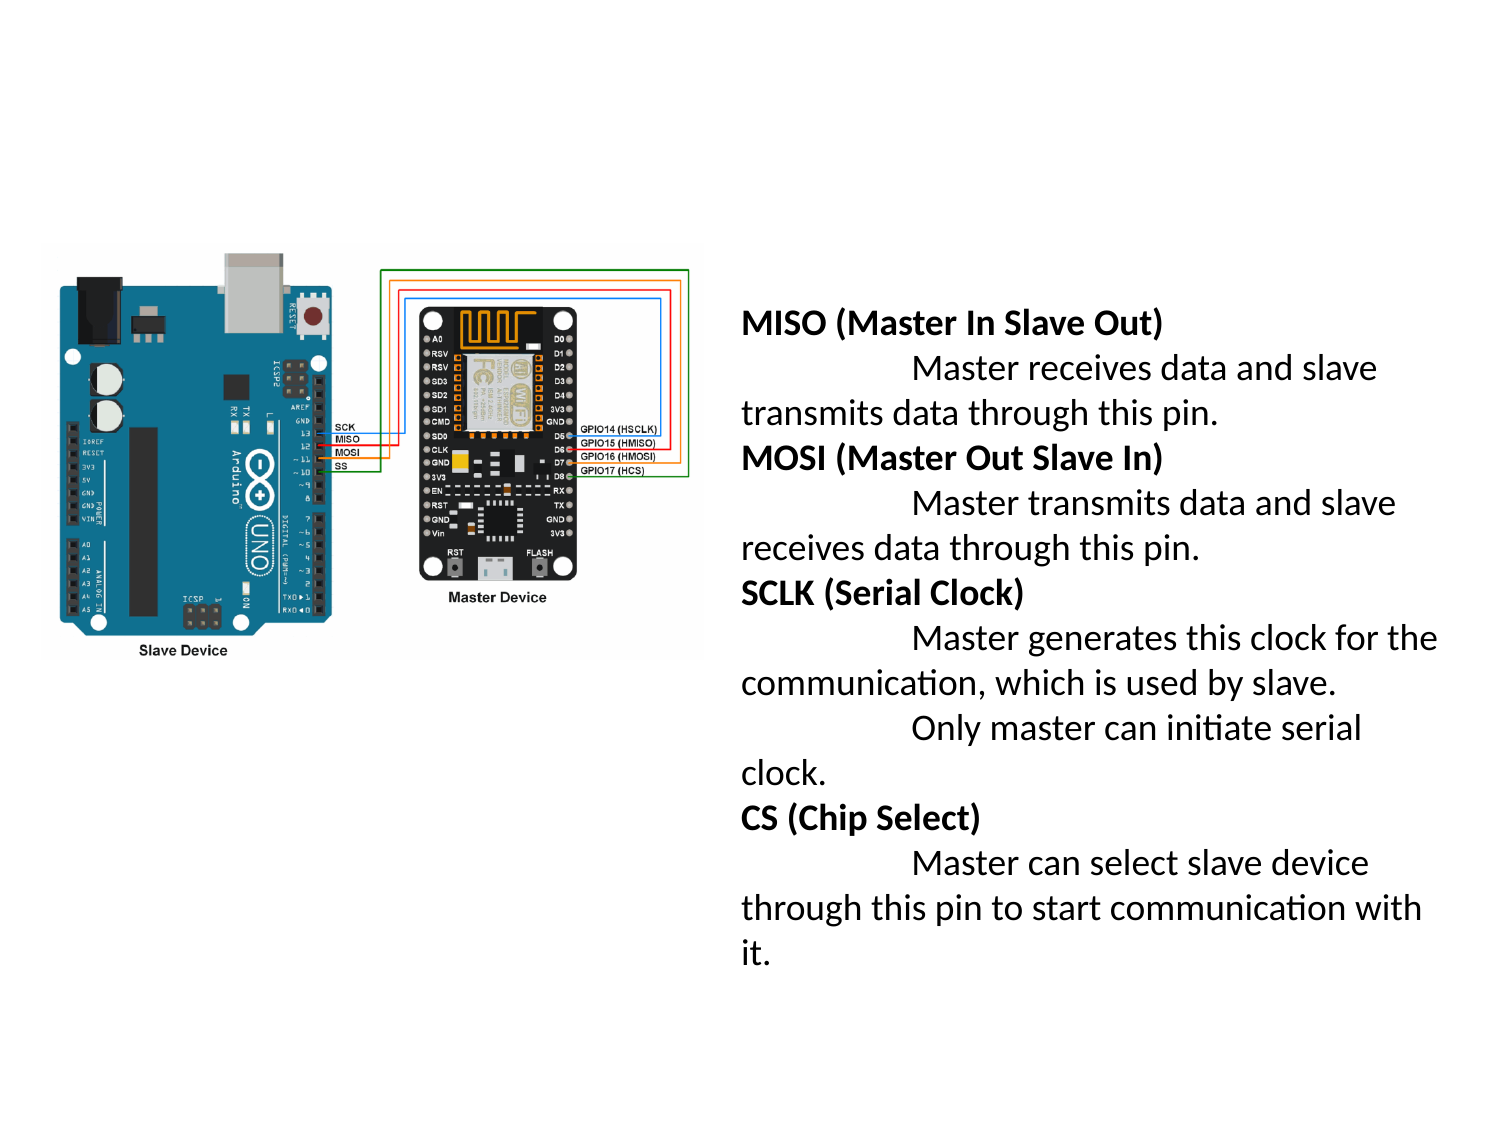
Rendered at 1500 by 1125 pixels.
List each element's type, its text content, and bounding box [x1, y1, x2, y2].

text_box MISO (Master In Slave Out) Master receives data and slave transmits data through this pin. MOSI (Master Out Slave In) Master transmits data and slave receives data through this pin. SCLK (Serial Clock) Master generates this clock for the communication, which is used by slave. Only master can initiate serial clock. CS (Chip Select) Master can select slave device through this pin to start communication with it. [726, 290, 1471, 981]
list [41, 243, 704, 660]
